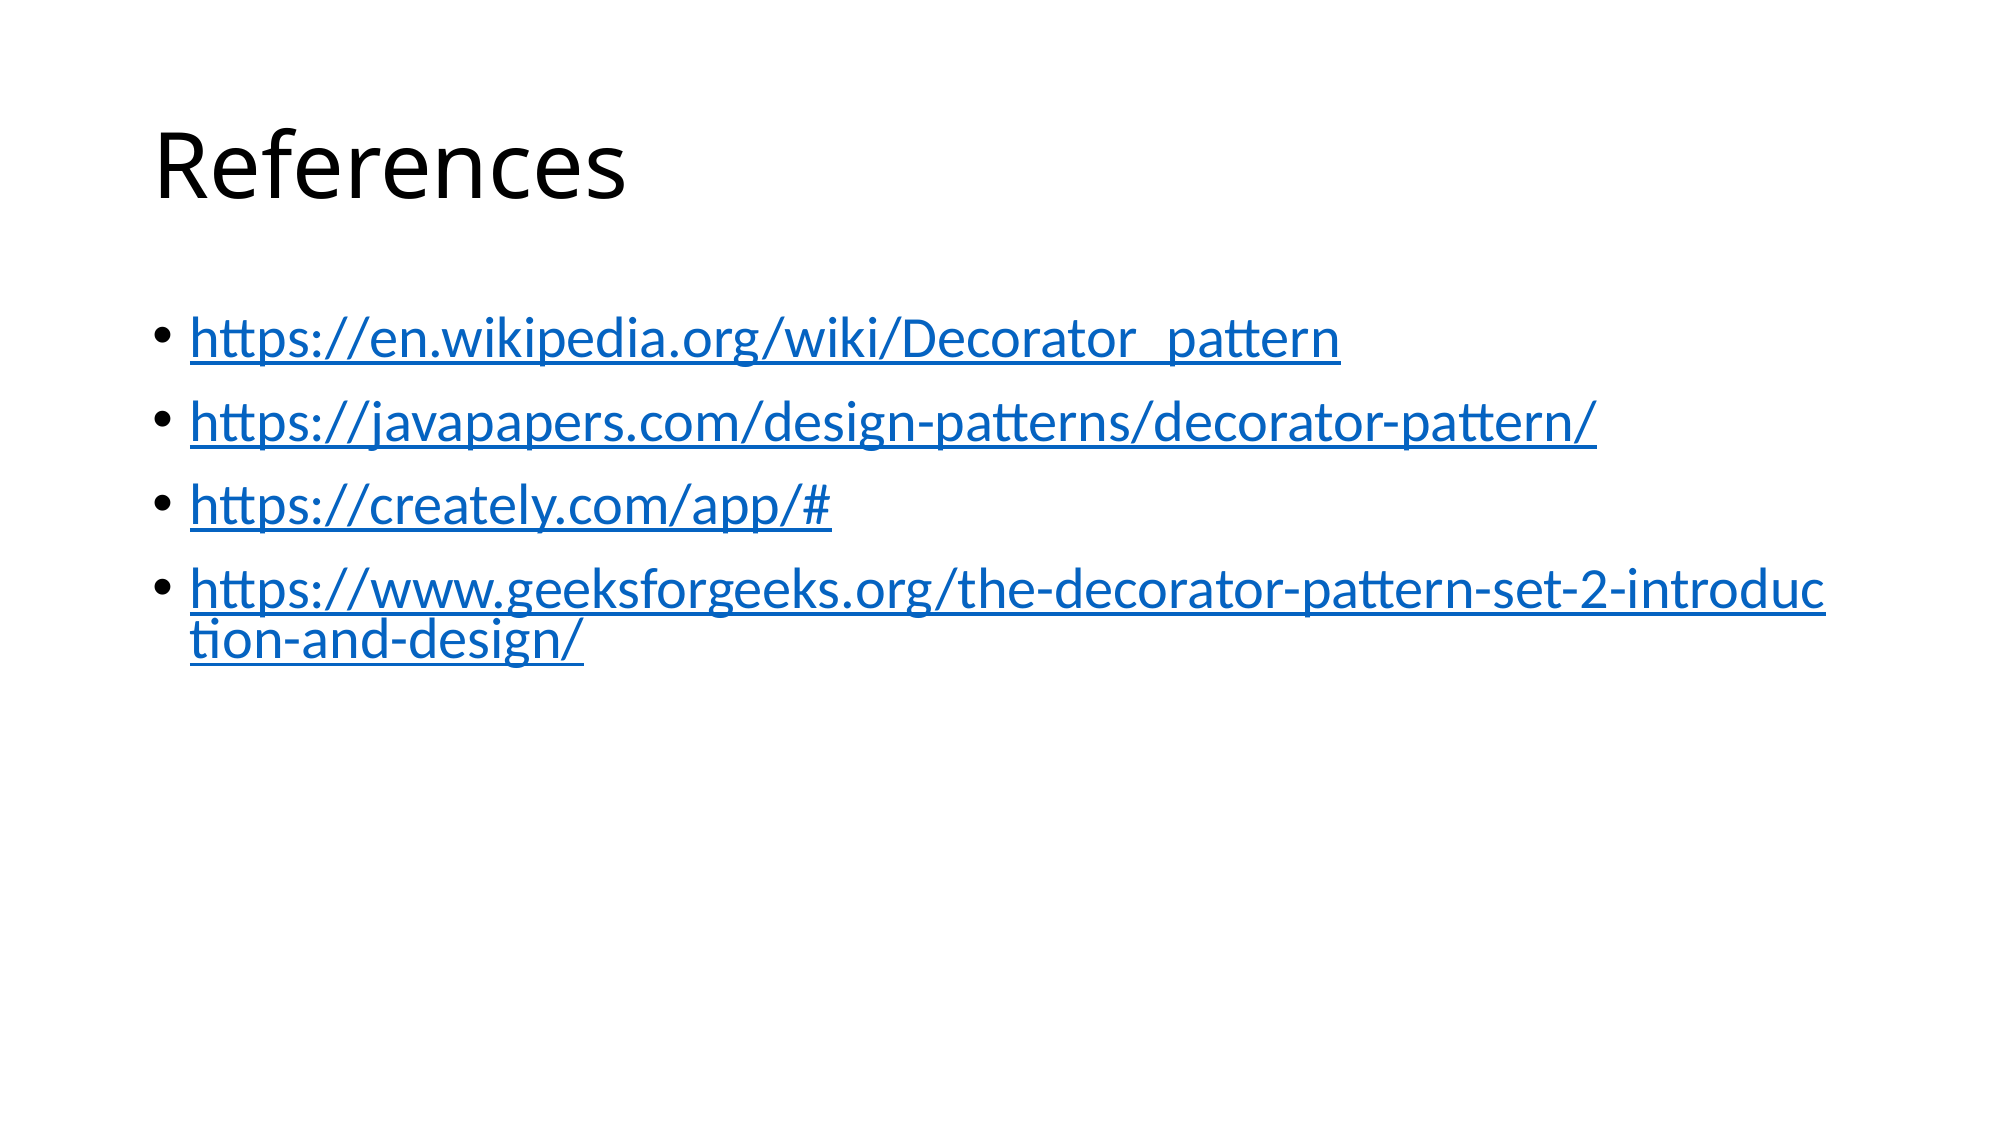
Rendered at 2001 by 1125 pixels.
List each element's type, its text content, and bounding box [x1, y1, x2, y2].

list https://en.wikipedia.org/wiki/Decorator_pattern https://javapapers.com/design-patterns/decorator-pattern/ https://creately.com/app/# https://www.geeksforgeeks.org/the-decorator-pattern-set-2-introduction-and-design/ [137, 299, 1863, 1014]
title References [137, 59, 1863, 278]
